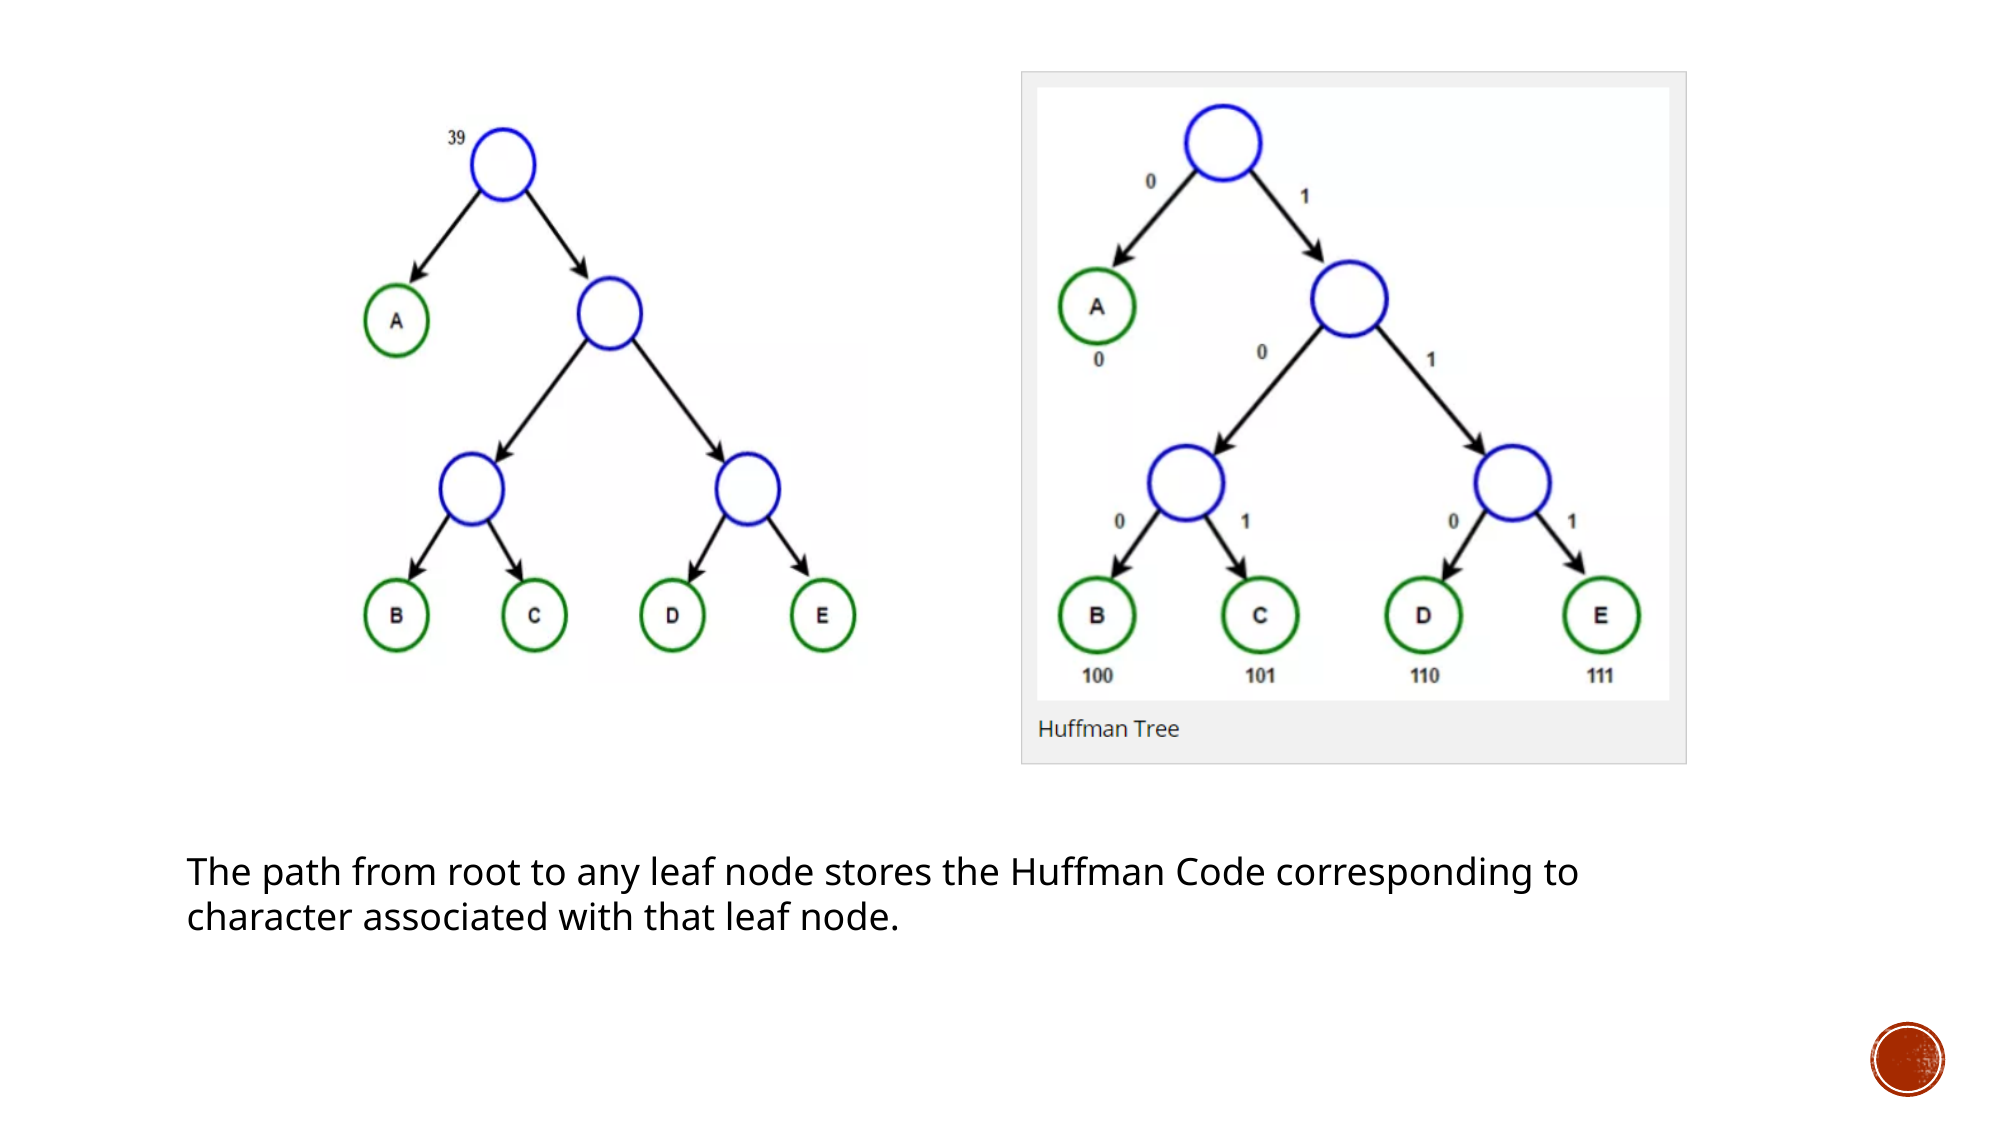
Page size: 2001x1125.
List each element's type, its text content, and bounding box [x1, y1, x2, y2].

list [349, 102, 1020, 704]
picture [1021, 70, 1687, 767]
text_box The path from root to any leaf node stores the Huffman Code corresponding to character associated with that leaf node. [171, 840, 1745, 1035]
